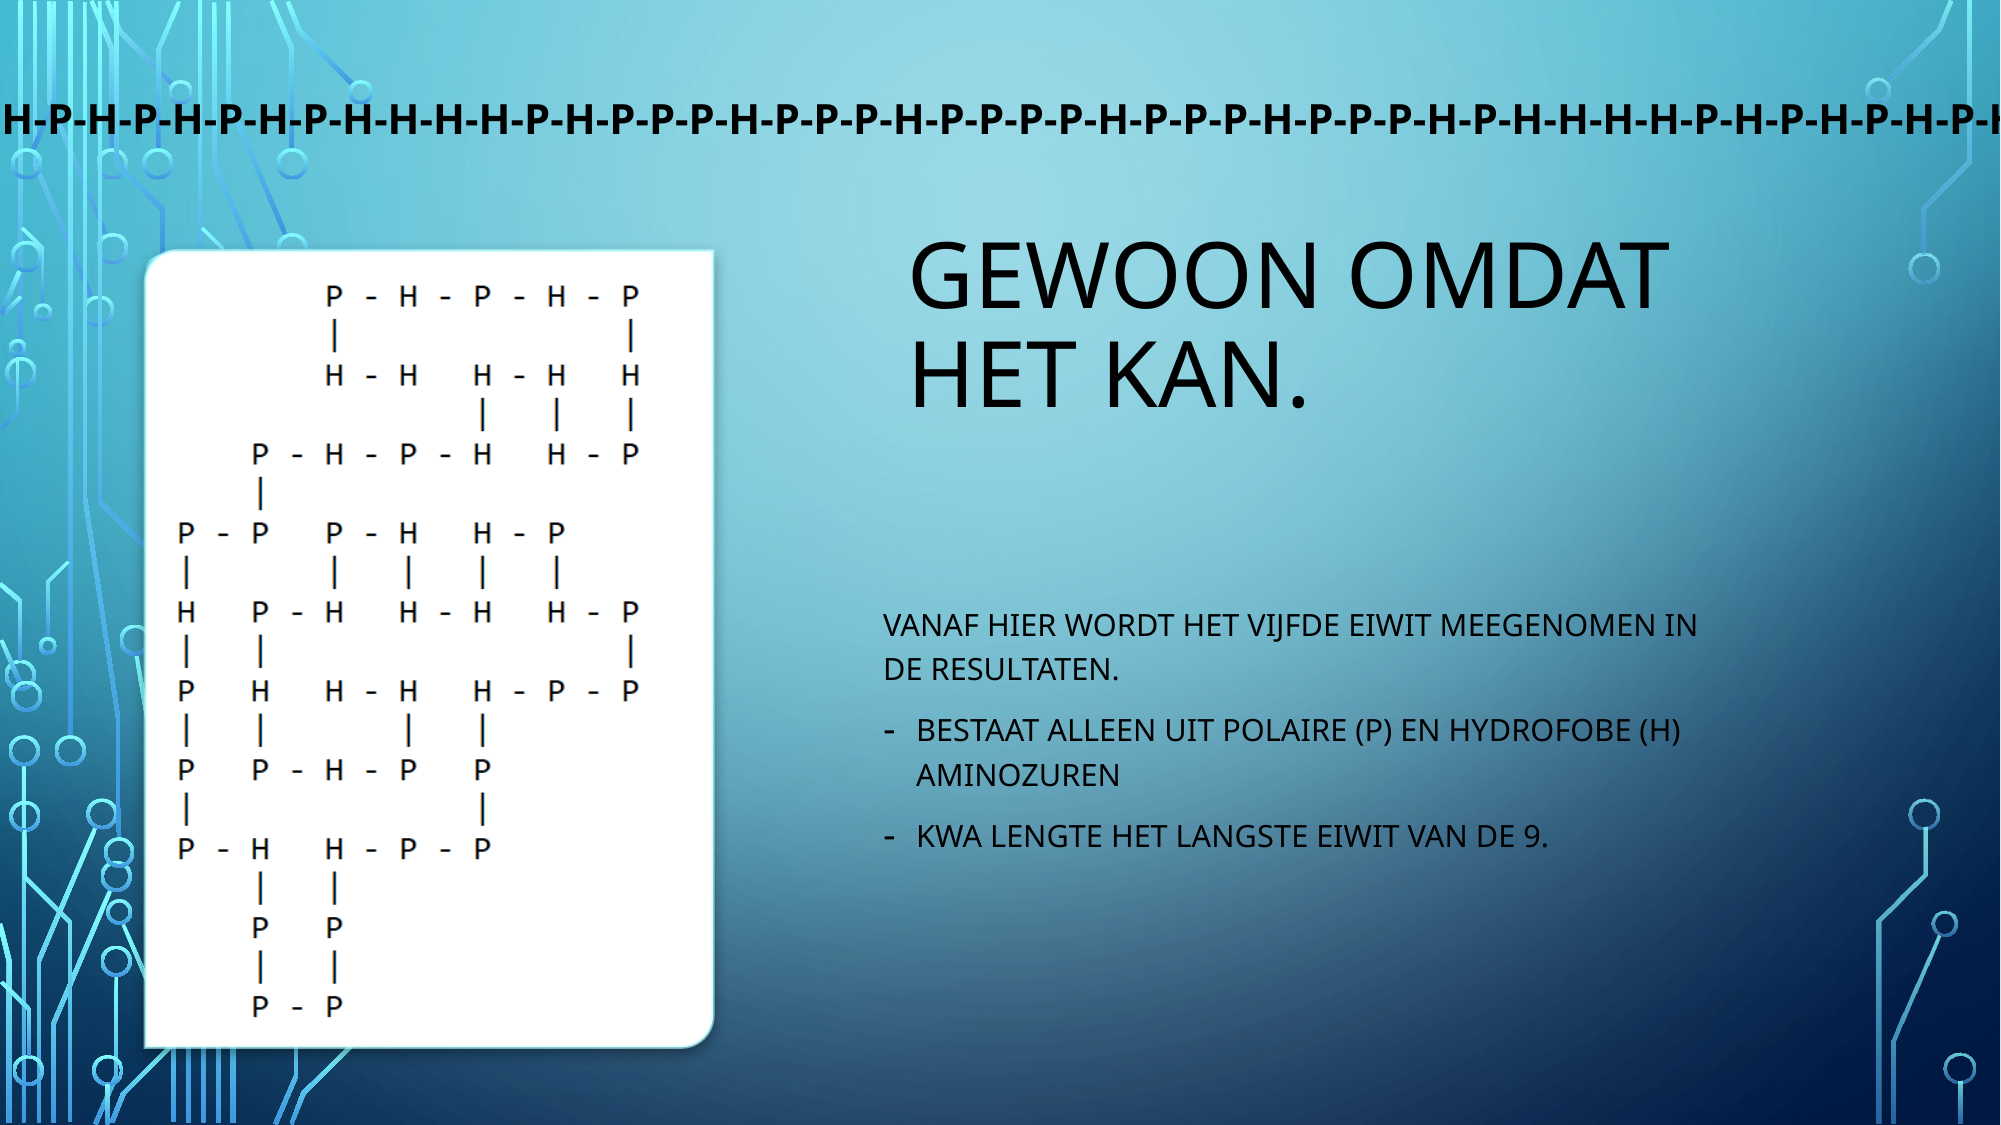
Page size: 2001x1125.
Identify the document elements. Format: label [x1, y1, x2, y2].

picture [145, 0, 2000, 1125]
text_box [0, 0, 379, 1125]
